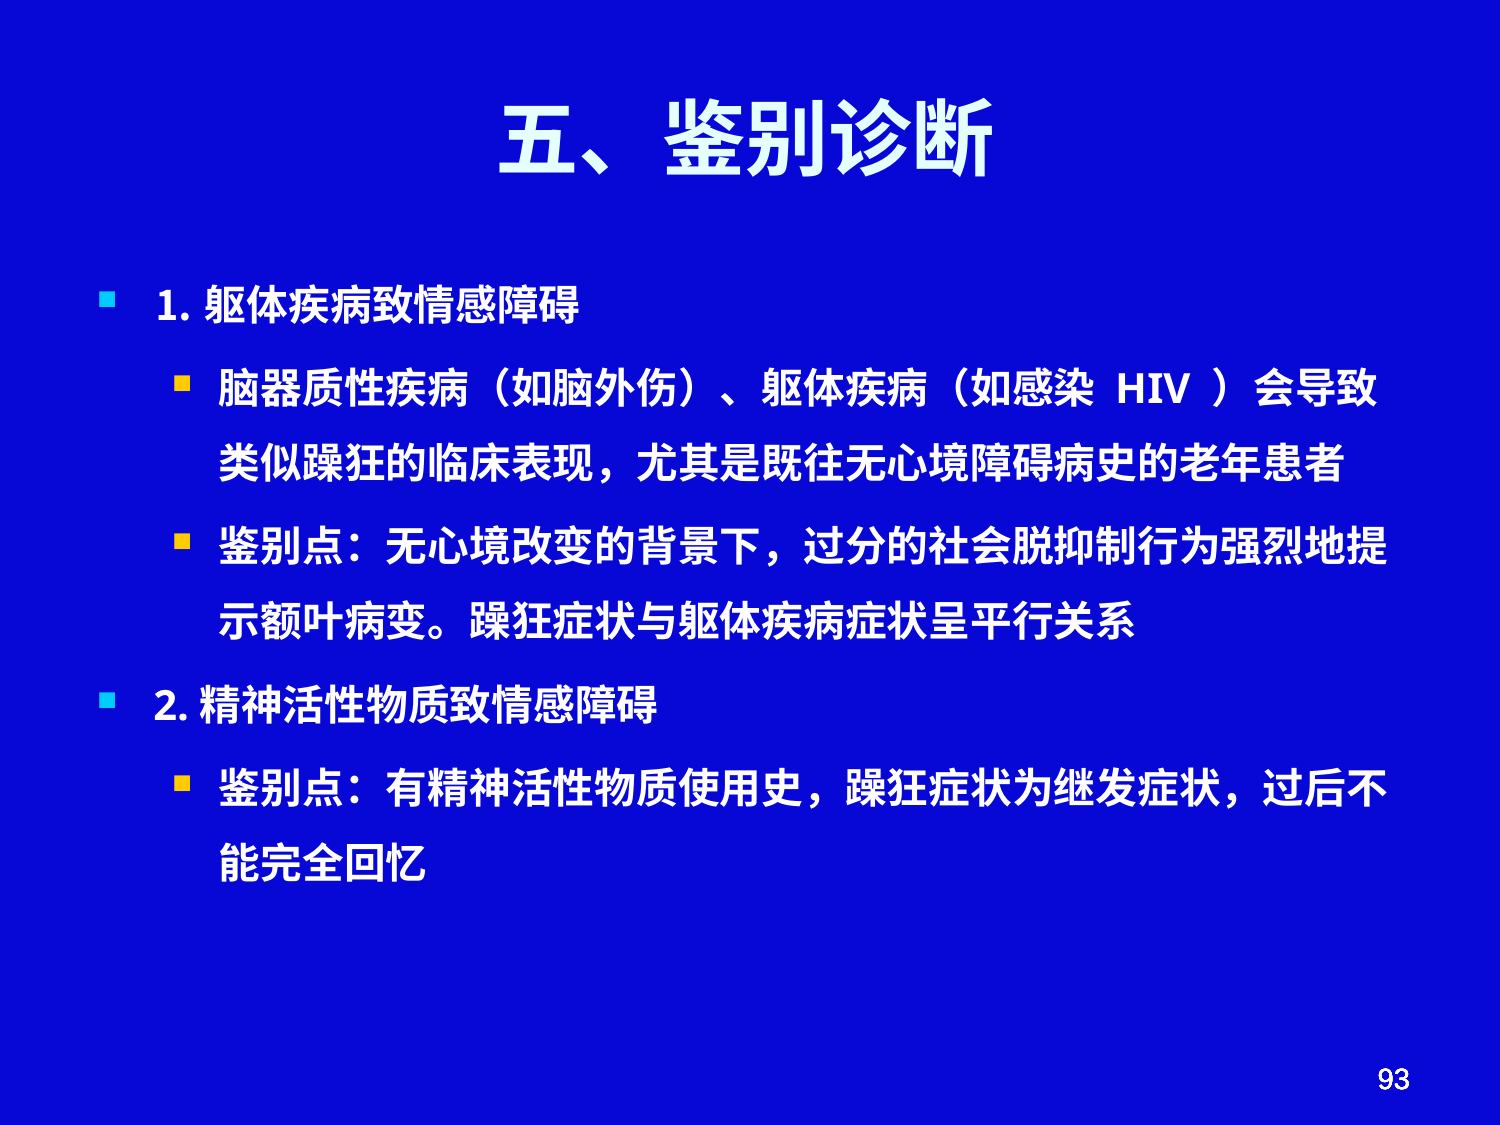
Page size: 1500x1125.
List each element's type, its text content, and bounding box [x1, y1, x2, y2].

title 五、鉴别诊断 [70, 23, 1421, 249]
text_box 93 [1074, 1024, 1425, 1103]
list ⒈躯体疾病致情感障碍 脑器质性疾病（如脑外伤）、躯体疾病（如感染 HIV ）会导致类似躁狂的临床表现，尤其是既往无心境障碍病史的老年患者 鉴别点：无心境改变的背景下，过分的社会脱抑制行为强烈地提示额叶病变。躁狂症状与躯体疾病症状呈平行关系 2.精神活性物质致情感障碍 鉴别点：有精神活性物质使用史，躁狂症状为继发症状，过后不能完全回忆 [82, 246, 1432, 957]
